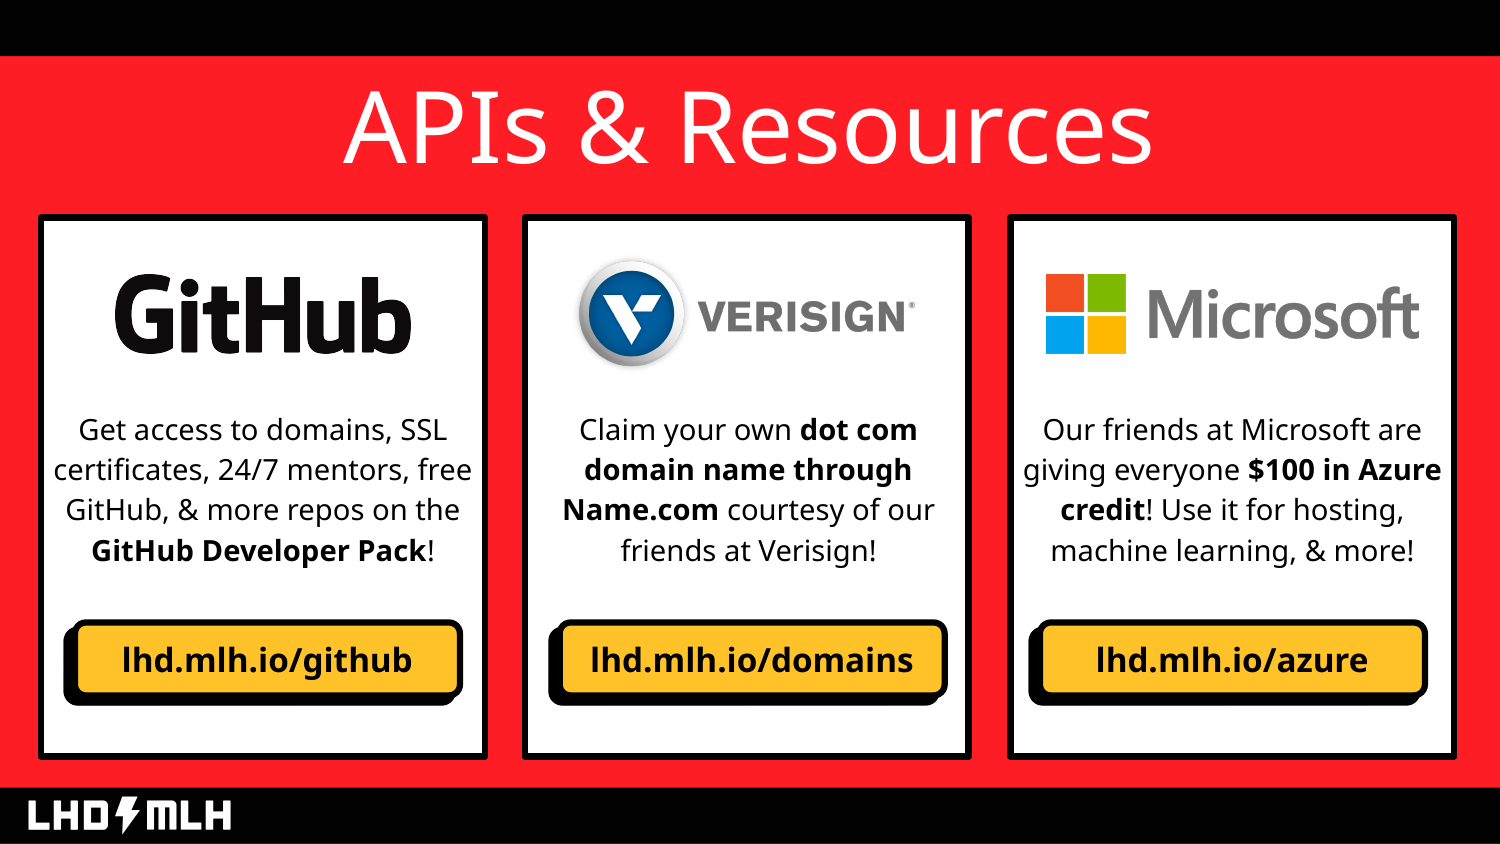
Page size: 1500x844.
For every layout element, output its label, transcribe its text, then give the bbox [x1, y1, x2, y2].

text_box lhd.mlh.io/github [74, 622, 460, 696]
picture [115, 273, 411, 355]
picture [1045, 273, 1420, 355]
text_box lhd.mlh.io/domains [559, 622, 945, 696]
list Claim your own dot com domain name through Name.com courtesy of our friends at Verisign! [526, 328, 971, 685]
list Our friends at Microsoft are giving everyone $100 in Azure credit! Use it for hosting, machine learning, & more! [1006, 328, 1459, 685]
text_box [40, 217, 485, 328]
text_box [40, 685, 485, 757]
text_box [524, 217, 969, 757]
picture [22, 794, 237, 837]
text_box lhd.mlh.io/azure [1039, 622, 1425, 696]
text_box [1010, 685, 1455, 757]
picture [565, 218, 929, 410]
text_box [1010, 217, 1455, 328]
title APIs & Resources [55, 61, 1445, 186]
list Get access to domains, SSL certificates, 24/7 mentors, free GitHub, & more repos on the GitHub Developer Pack! [36, 328, 490, 685]
